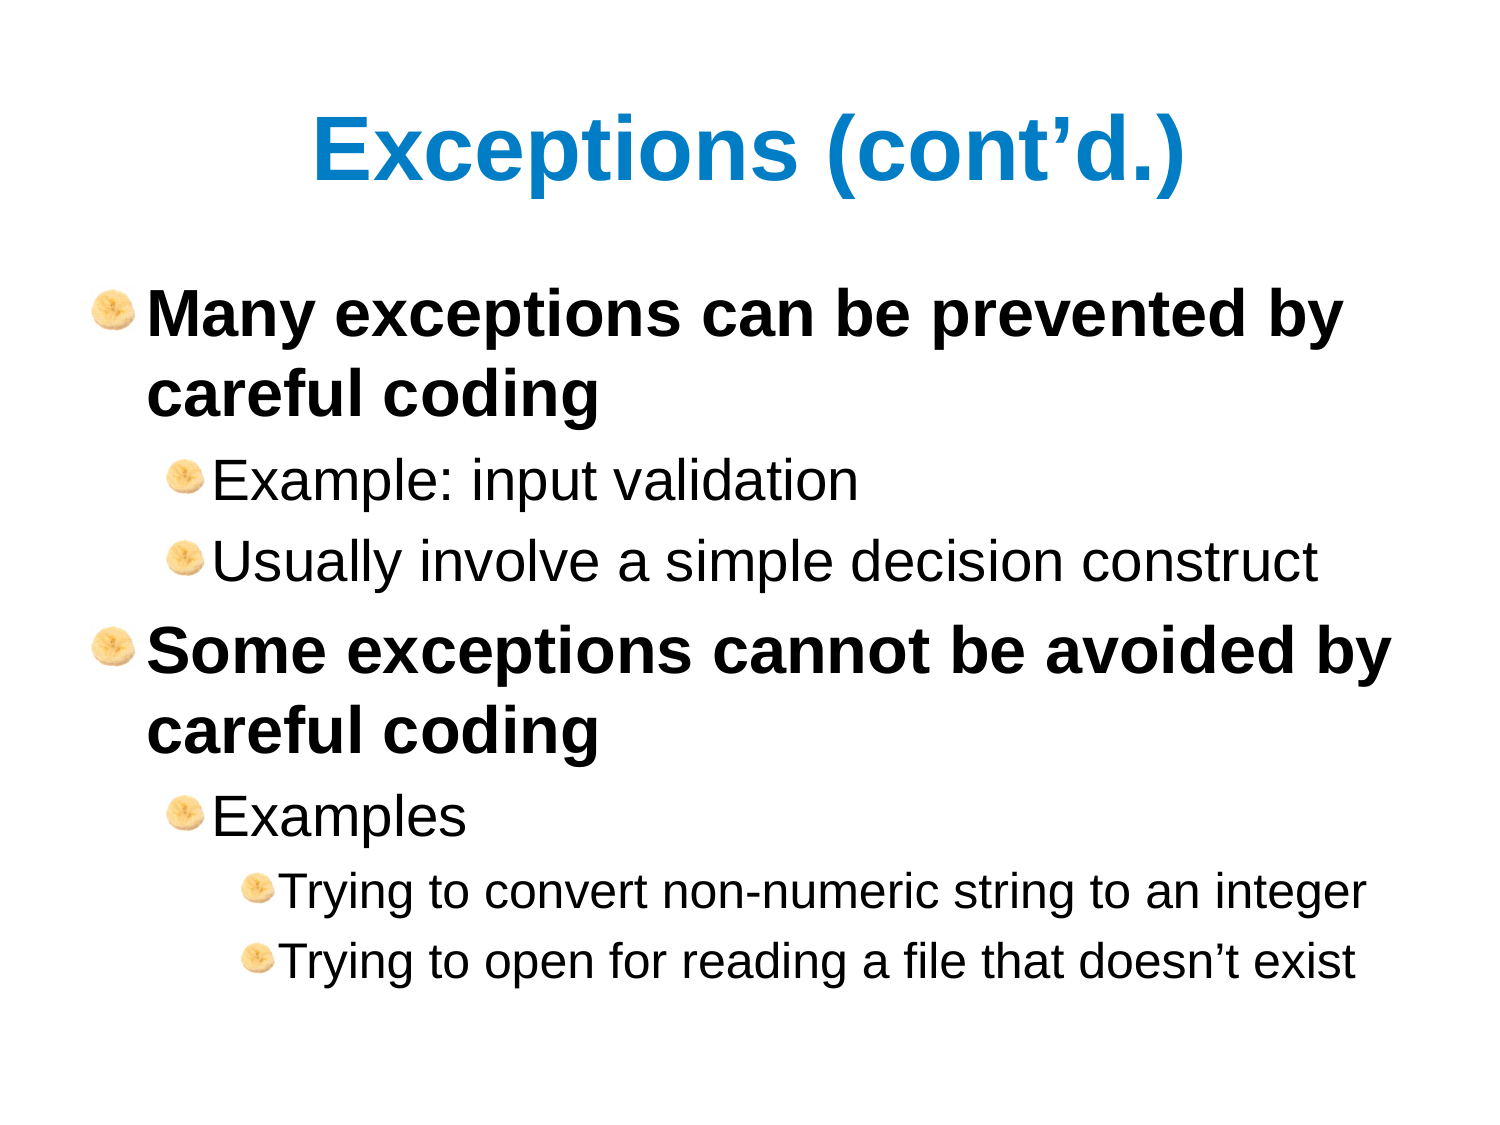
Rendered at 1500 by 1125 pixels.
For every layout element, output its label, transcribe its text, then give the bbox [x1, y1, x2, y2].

picture [165, 537, 206, 579]
picture [90, 286, 137, 334]
list Many exceptions can be prevented by careful coding Example: input validation Usually involve a simple decision construct Some exceptions cannot be avoided by careful coding Examples Trying to convert non-numeric string to an integer Trying to open for reading a file that doesn’t exist [75, 262, 1425, 1005]
picture [240, 870, 276, 906]
picture [165, 456, 206, 497]
picture [240, 940, 276, 976]
picture [165, 792, 206, 834]
title Exceptions (cont’d.) [75, 50, 1425, 238]
picture [90, 623, 137, 670]
